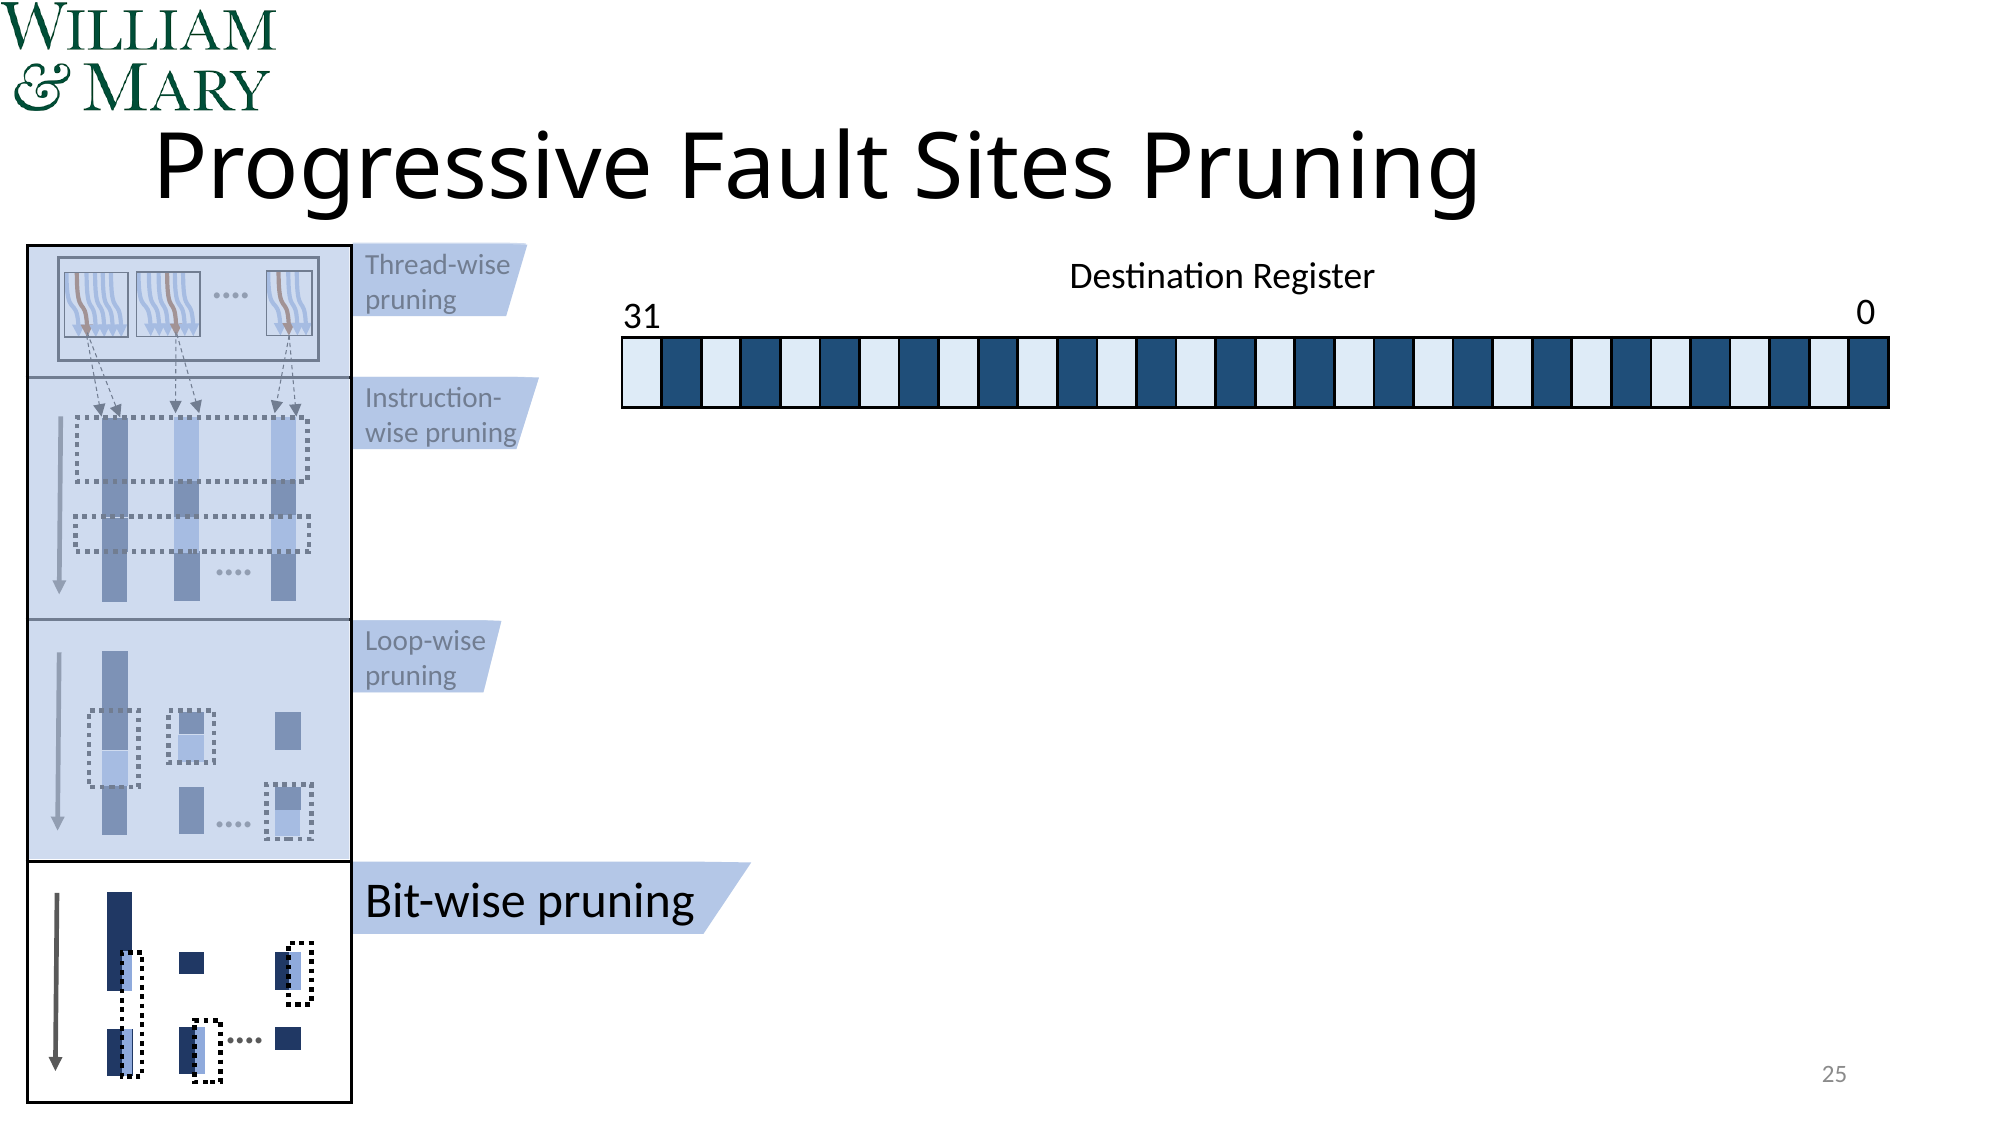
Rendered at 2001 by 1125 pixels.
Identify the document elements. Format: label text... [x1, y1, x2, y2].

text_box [25, 241, 352, 1103]
picture [1, 2, 276, 111]
table_header [980, 339, 1016, 406]
table_header [1296, 339, 1333, 406]
table_header [1454, 339, 1491, 406]
slide_number 25 [1412, 1042, 1863, 1103]
table_header [1573, 339, 1610, 406]
table_header [1771, 339, 1808, 406]
table_header [821, 339, 858, 406]
table_header [861, 339, 898, 406]
table_header [1692, 339, 1729, 406]
text_box [353, 375, 541, 450]
text_box [353, 619, 503, 694]
table_header [1217, 339, 1254, 406]
text_box 31 [608, 283, 676, 344]
table_header [1059, 339, 1096, 406]
table_header [940, 339, 977, 406]
table_header [623, 344, 660, 406]
table_header [1534, 339, 1570, 406]
title Progressive Fault Sites Pruning [137, 59, 1863, 278]
table_header [782, 339, 819, 406]
table_header [1138, 339, 1175, 406]
table_header [703, 339, 739, 406]
table_header [1375, 339, 1412, 406]
table_header [1652, 339, 1689, 406]
table_header [1415, 339, 1452, 406]
table_header [1731, 339, 1768, 406]
table_header [663, 339, 700, 406]
text_box 0 [1841, 280, 1891, 340]
text_box [352, 241, 528, 316]
table_header [1098, 339, 1135, 406]
table_header [1257, 339, 1293, 406]
text_box Destination Register [1054, 243, 1391, 304]
text_box Bit-wise pruning [353, 860, 754, 935]
table_header [1019, 339, 1056, 406]
table_header [900, 339, 937, 406]
table_header [1811, 339, 1847, 406]
table_header [1336, 339, 1373, 406]
table_header [1177, 339, 1214, 406]
table_header [1494, 339, 1531, 406]
table_header [1850, 340, 1887, 406]
table_header [1613, 339, 1650, 406]
table_header [742, 339, 779, 406]
